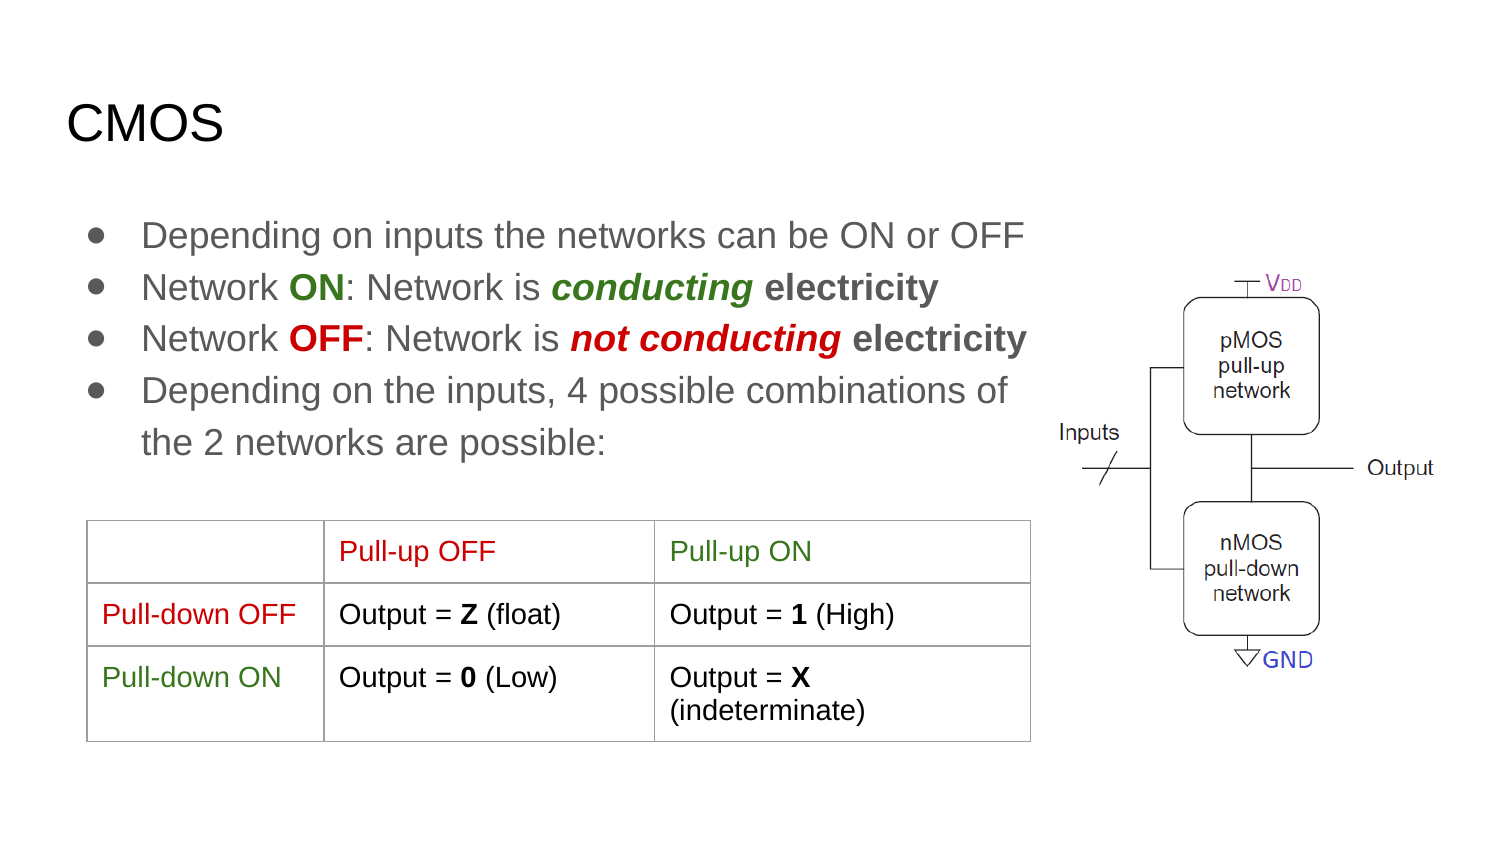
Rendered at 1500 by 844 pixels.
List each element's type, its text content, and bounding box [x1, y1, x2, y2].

table_cell Output = X (indeterminate) [655, 647, 1030, 741]
table_cell Output = 0 (Low) [325, 647, 654, 741]
picture [1046, 263, 1450, 675]
table_cell Output = Z (float) [325, 584, 654, 645]
list Depending on inputs the networks can be ON or OFF Network ON: Network is conducting electricity Network OFF: Network is not conducting electricity Depending on the inputs, 4 possible combinations of the 2 networks are possible: [51, 189, 1047, 750]
table_header [88, 521, 323, 582]
table_header Pull-up ON [655, 521, 1030, 582]
table_cell Output = 1 (High) [655, 584, 1030, 645]
title CMOS [51, 72, 1449, 167]
table_header Pull-up OFF [325, 521, 654, 582]
table_cell Pull-down ON [88, 647, 323, 741]
table_cell Pull-down OFF [88, 584, 323, 645]
